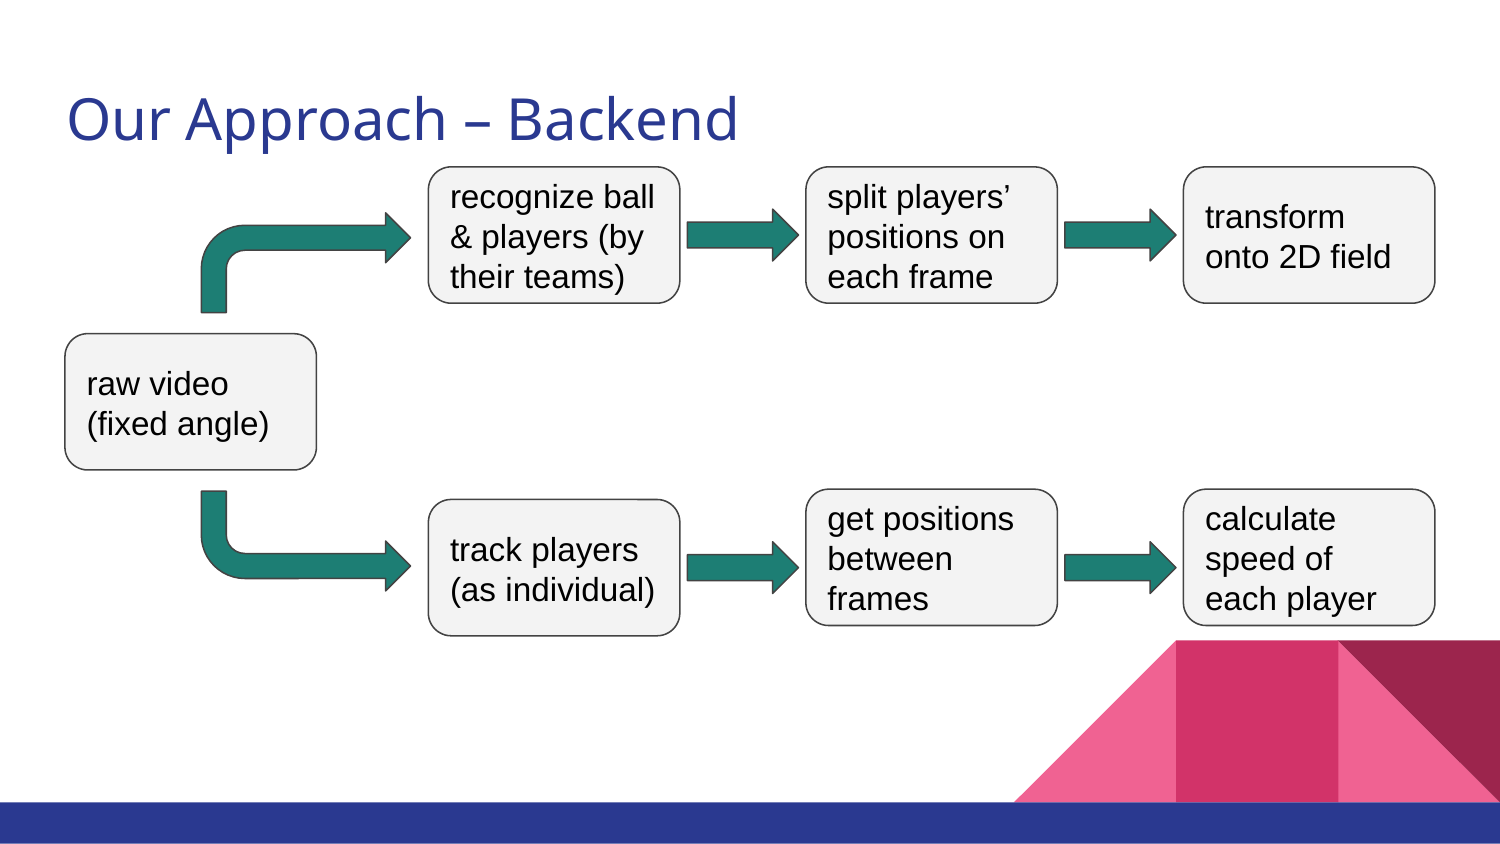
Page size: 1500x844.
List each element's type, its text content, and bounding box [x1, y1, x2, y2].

text_box split players’ positions on each frame [805, 166, 1058, 304]
text_box [1064, 541, 1177, 594]
text_box [687, 541, 799, 594]
title Our Approach – Backend [51, 67, 1449, 167]
text_box [687, 209, 799, 261]
text_box transform onto 2D field [1183, 166, 1435, 304]
text_box [201, 212, 411, 313]
text_box calculate speed of each player [1183, 489, 1435, 626]
text_box recognize ball & players (by their teams) [428, 166, 680, 304]
text_box get positions between frames [805, 489, 1058, 626]
text_box [1064, 209, 1177, 261]
text_box [201, 491, 411, 591]
text_box track players (as individual) [428, 499, 680, 636]
text_box raw video (fixed angle) [64, 333, 317, 470]
